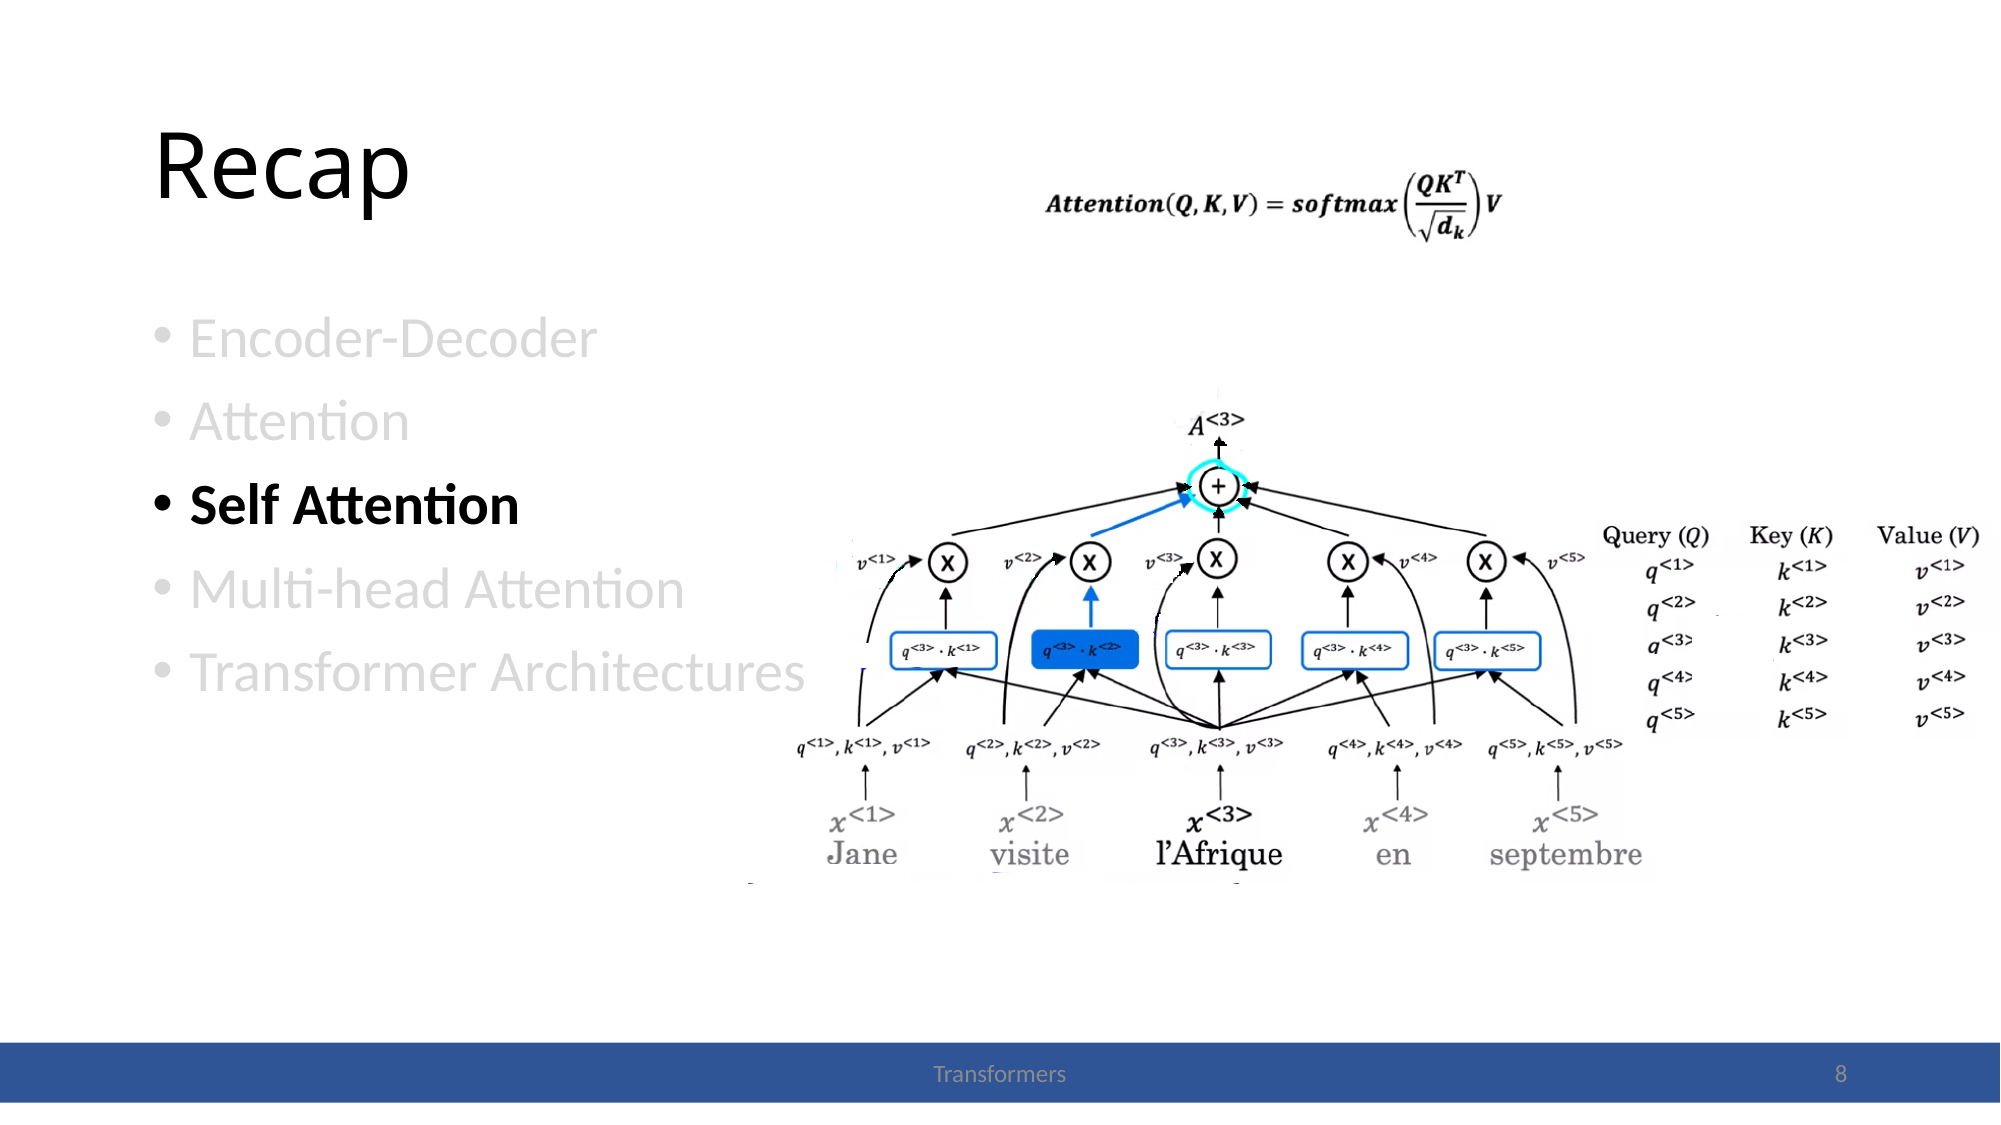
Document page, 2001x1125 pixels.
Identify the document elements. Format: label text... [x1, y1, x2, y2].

picture [1020, 160, 1508, 257]
footer Transformers [1863, 1042, 2000, 1103]
title Recap [137, 59, 1863, 278]
text_box Encoder-Decoder Attention Self Attention Multi-head Attention Transformer Architectures [137, 299, 891, 797]
footer Transformers [0, 1042, 1412, 1103]
slide_number 8 [1412, 1042, 1863, 1103]
picture [748, 353, 2000, 884]
